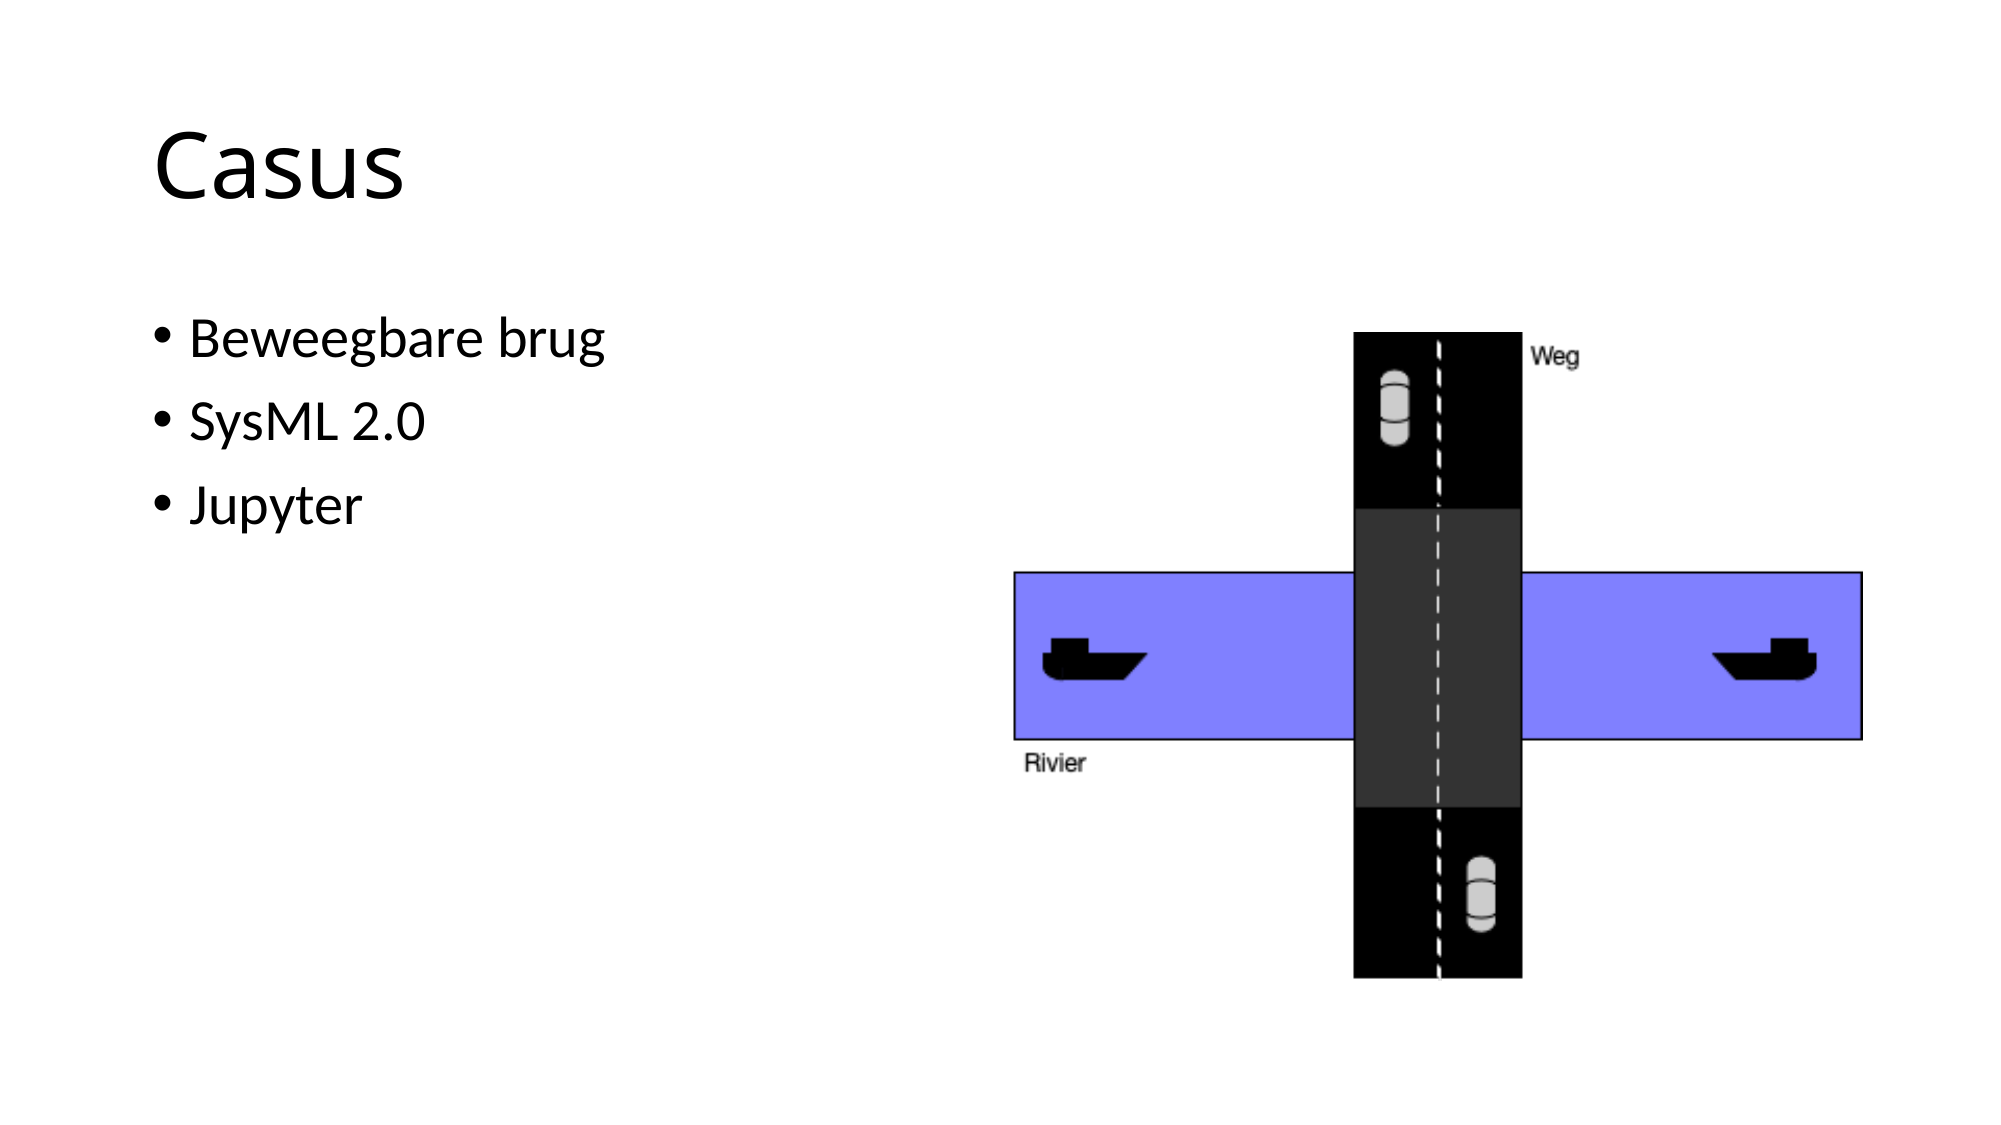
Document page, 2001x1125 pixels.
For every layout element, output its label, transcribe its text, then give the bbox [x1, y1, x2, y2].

title Casus [137, 59, 1863, 278]
list Beweegbare brug SysML 2.0 Jupyter [137, 299, 988, 1014]
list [1012, 332, 1863, 981]
